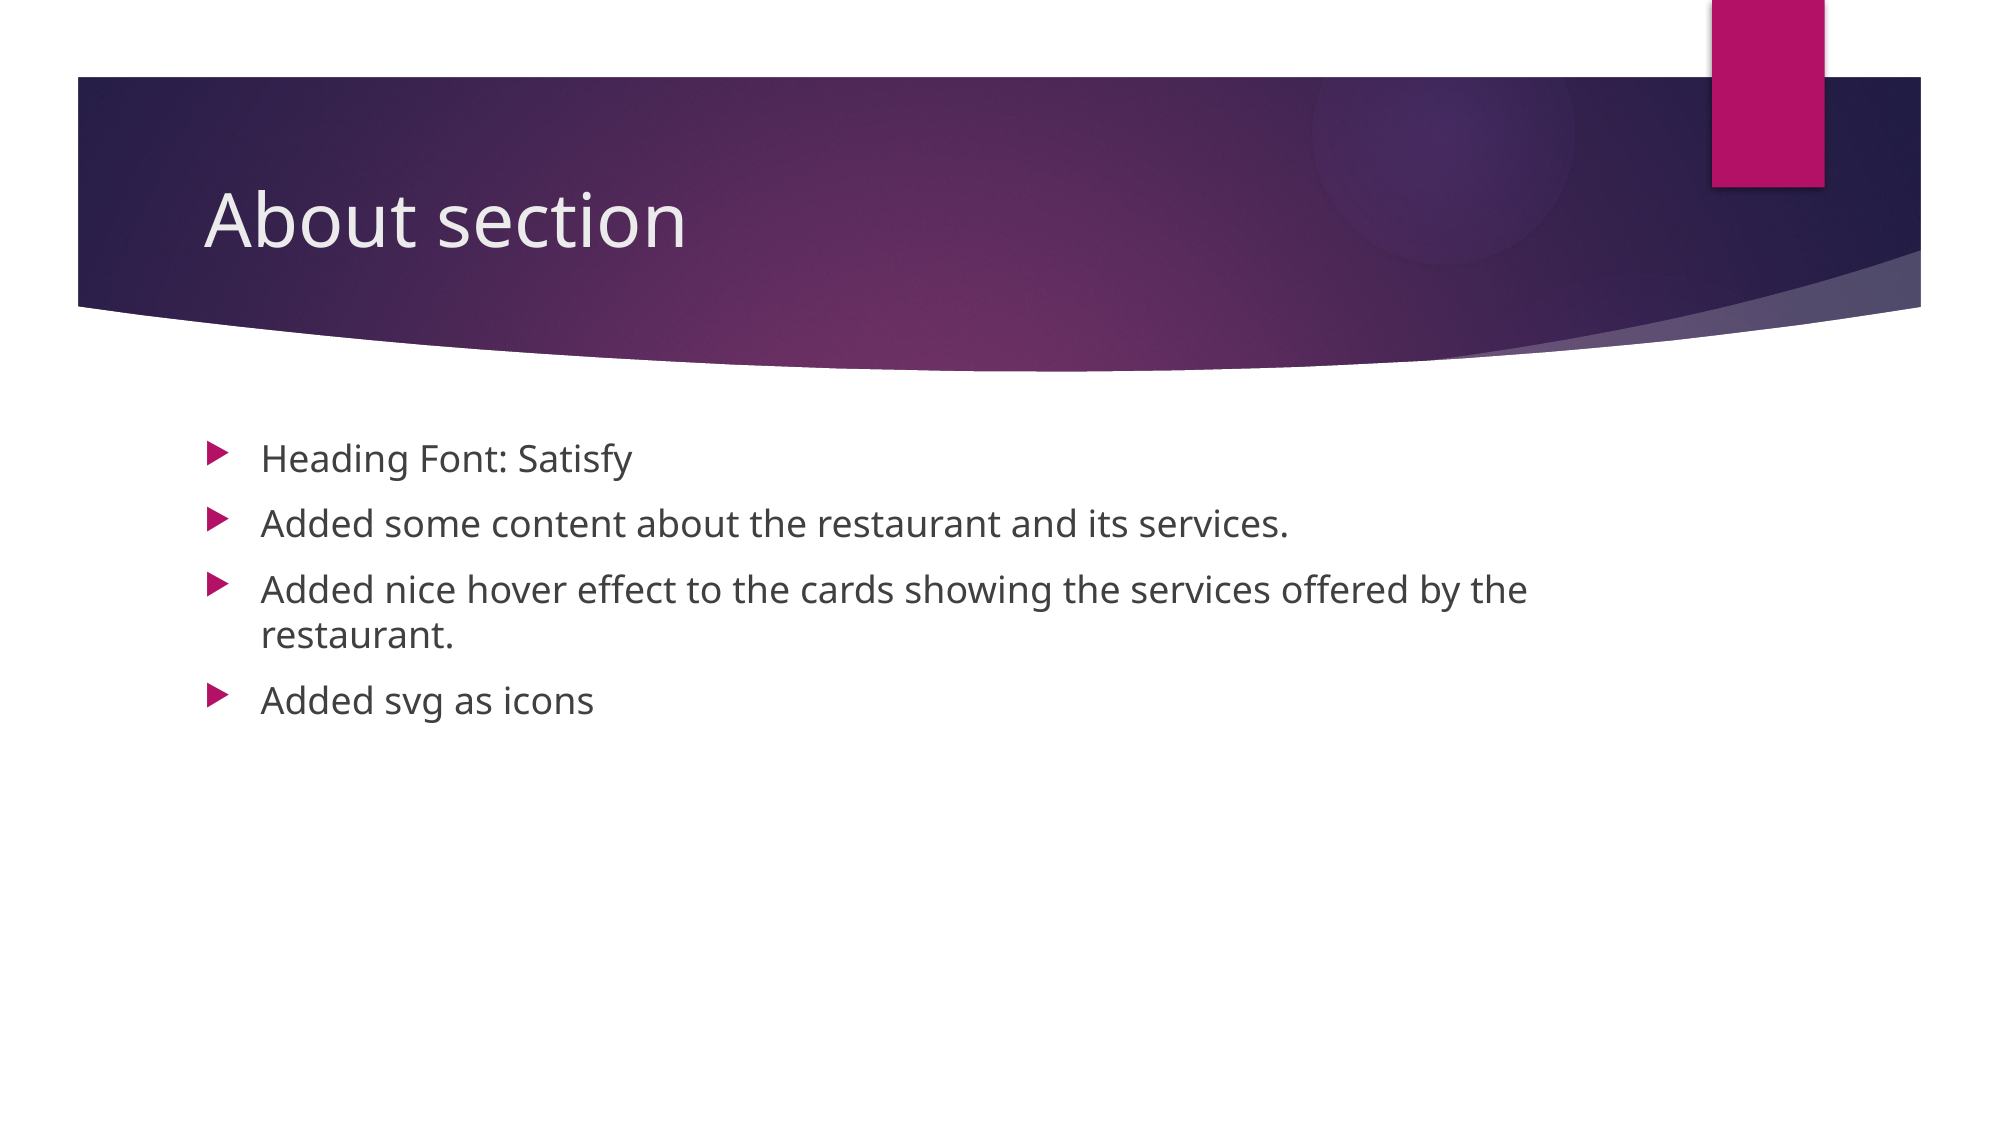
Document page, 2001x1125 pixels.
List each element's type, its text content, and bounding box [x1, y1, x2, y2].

list Heading Font: Satisfy Added some content about the restaurant and its services. Added nice hover effect to the cards showing the services offered by the restaurant. Added svg as icons [189, 427, 1638, 988]
title About section [189, 159, 1627, 276]
